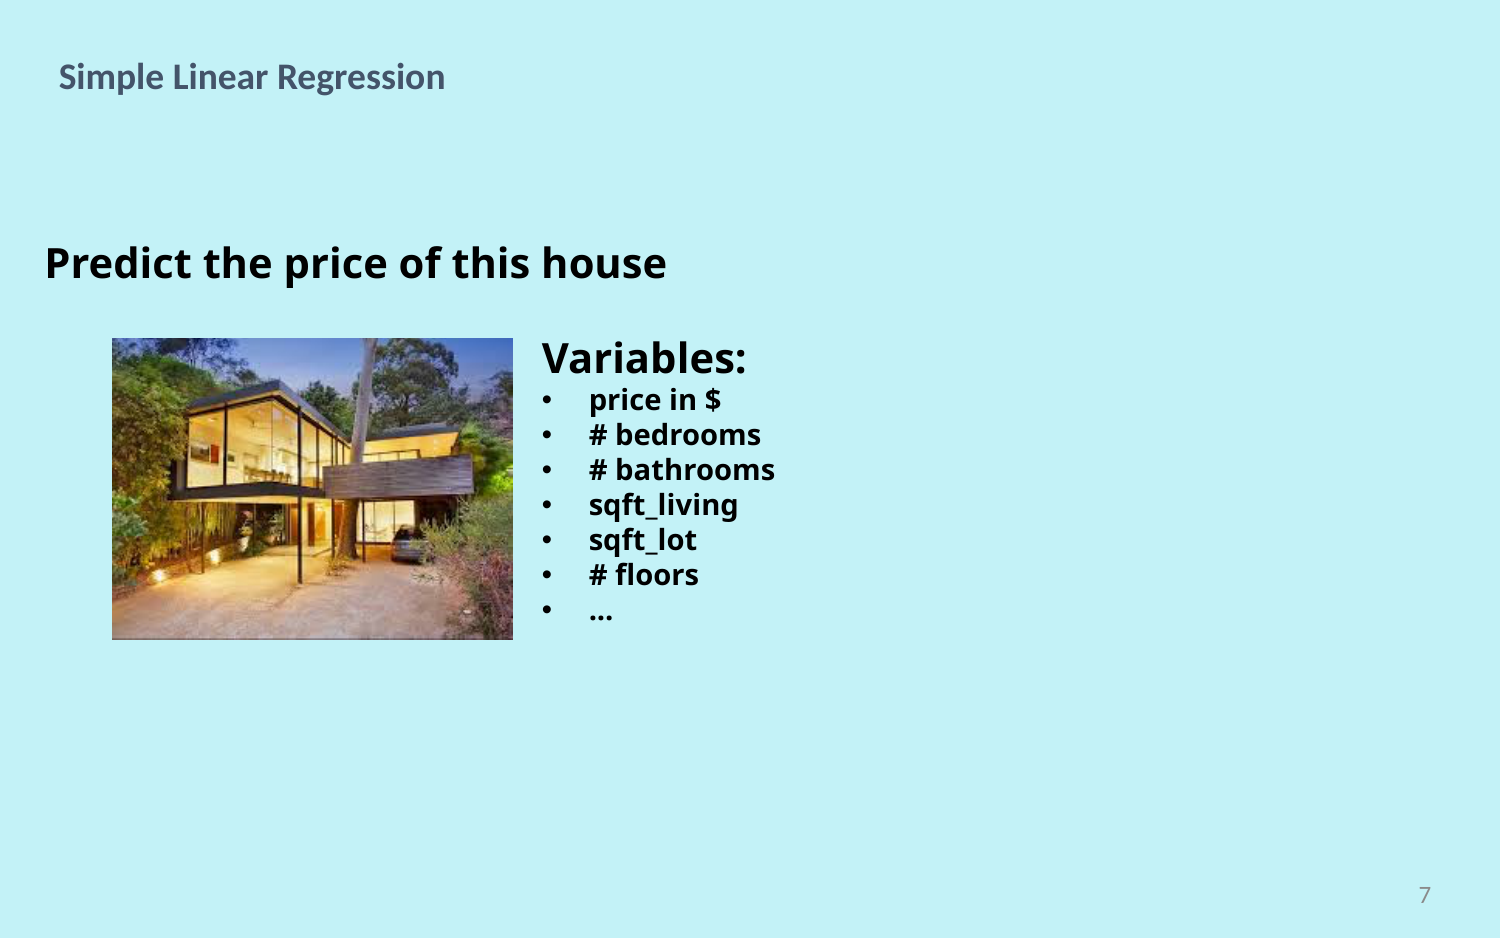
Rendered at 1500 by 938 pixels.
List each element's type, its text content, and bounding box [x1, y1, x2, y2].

text_box Predict the price of this house [29, 228, 683, 294]
picture [112, 338, 513, 641]
text_box Variables: price in $ # bedrooms # bathrooms sqft_living sqft_lot # floors ... [527, 324, 904, 634]
title Simple Linear Regression [43, 49, 1447, 102]
slide_number 7 [1108, 868, 1447, 919]
